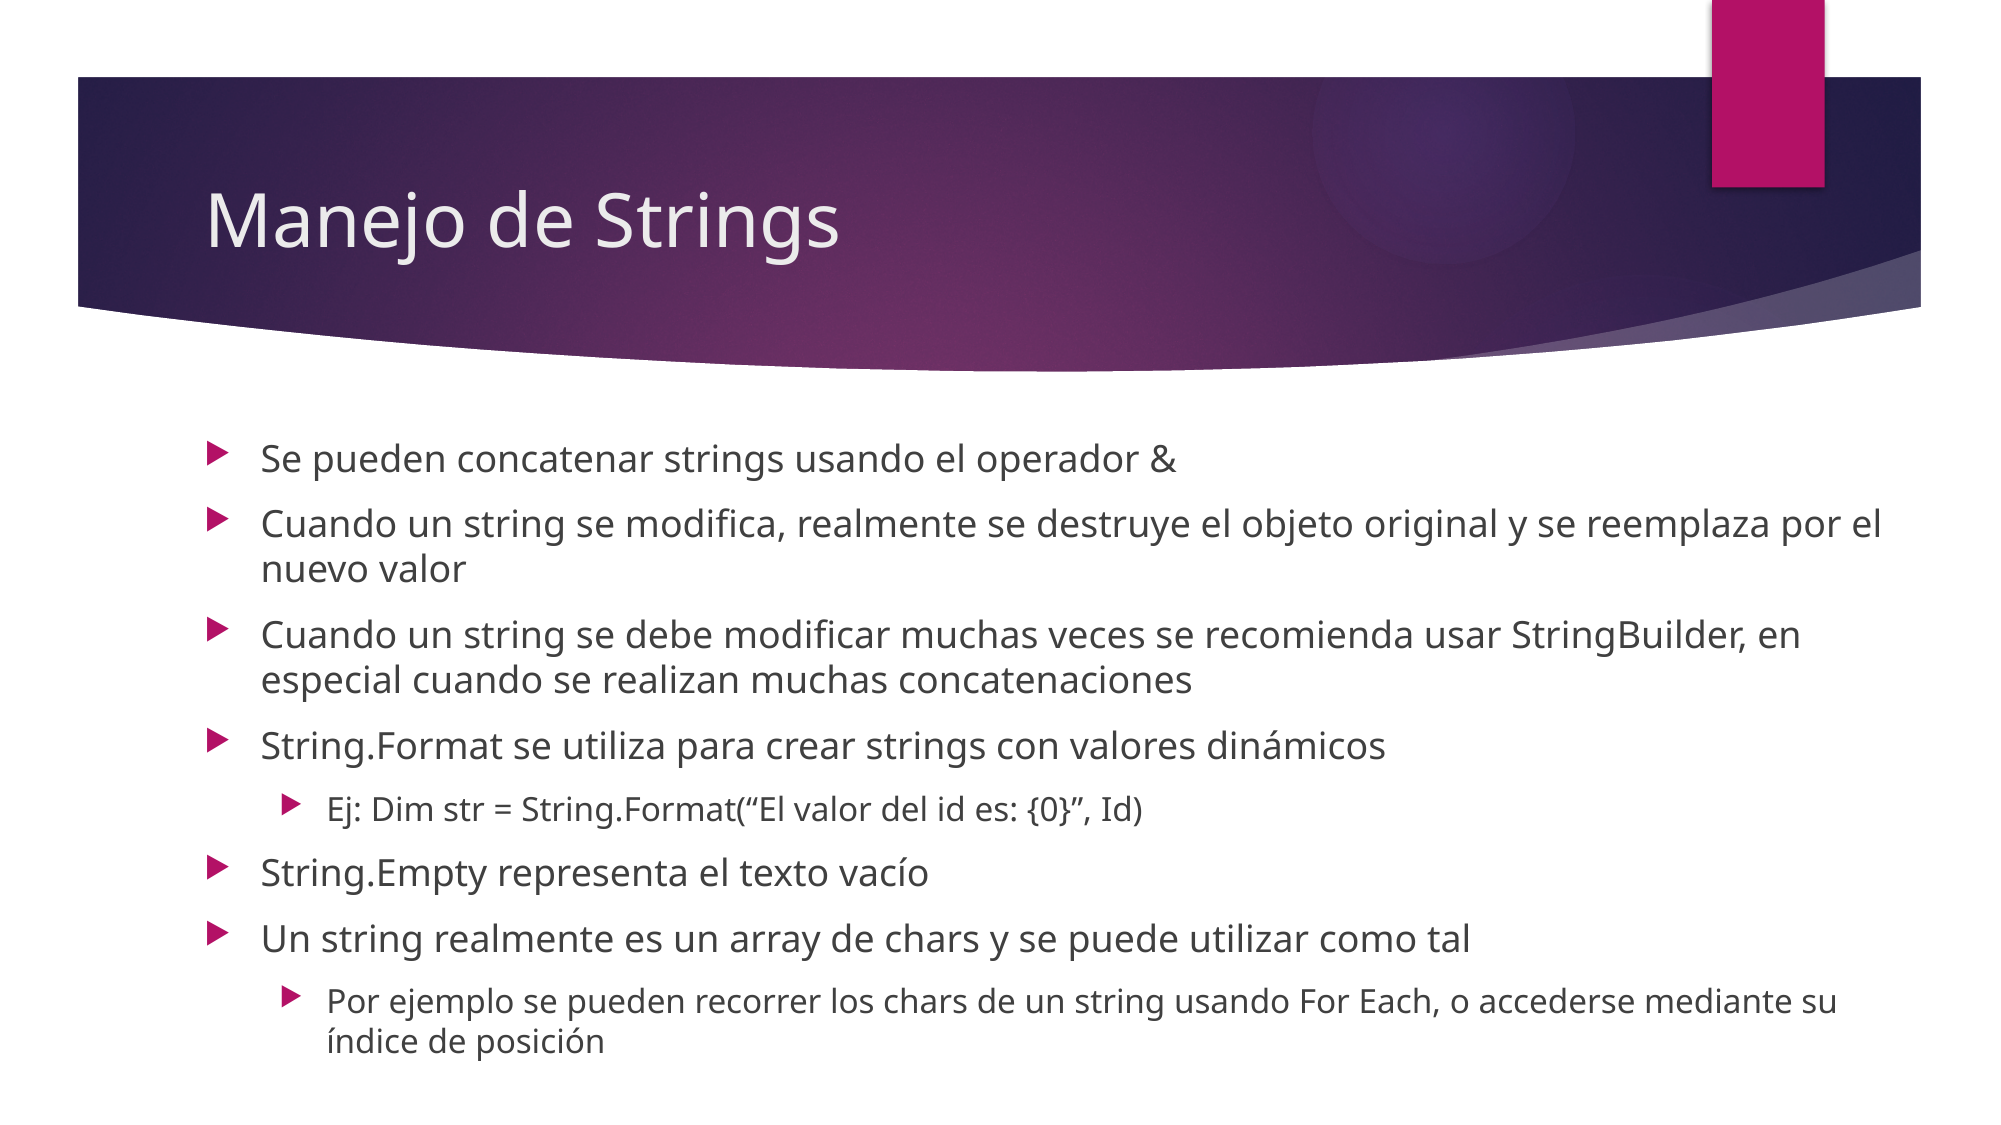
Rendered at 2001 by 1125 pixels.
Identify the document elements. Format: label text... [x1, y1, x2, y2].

title Manejo de Strings [189, 159, 1627, 276]
list Se pueden concatenar strings usando el operador & Cuando un string se modifica, realmente se destruye el objeto original y se reemplaza por el nuevo valor Cuando un string se debe modificar muchas veces se recomienda usar StringBuilder, en especial cuando se realizan muchas concatenaciones String.Format se utiliza para crear strings con valores dinámicos Ej: Dim str = String.Format(“El valor del id es: {0}”, Id) String.Empty representa el texto vacío Un string realmente es un array de chars y se puede utilizar como tal Por ejemplo se pueden recorrer los chars de un string usando For Each, o accederse mediante su índice de posición [189, 427, 1928, 1094]
